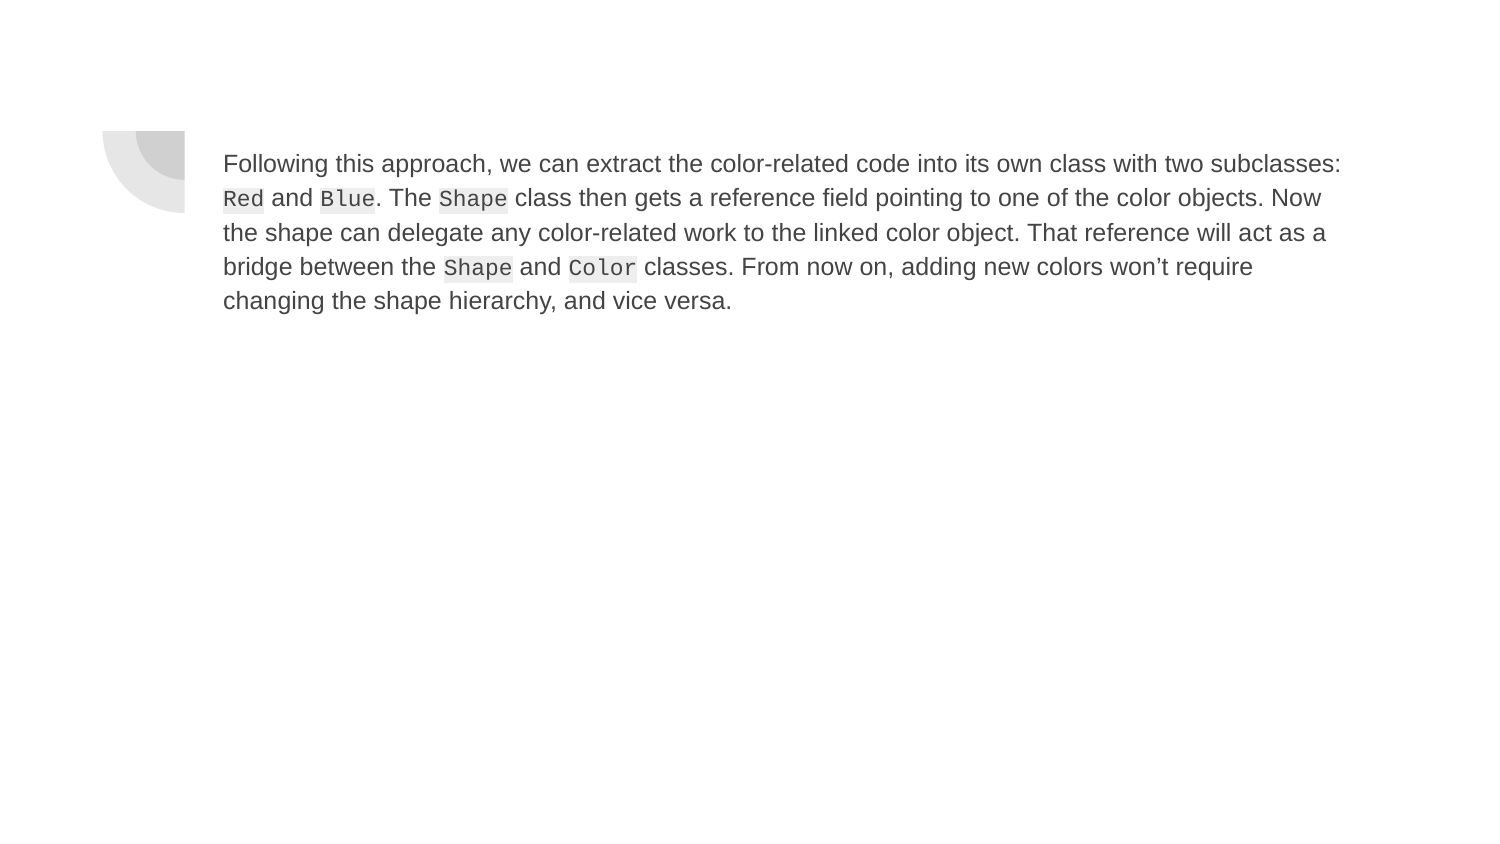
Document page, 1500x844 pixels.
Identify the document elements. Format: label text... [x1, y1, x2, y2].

list Following this approach, we can extract the color-related code into its own class with two subclasses: Red and Blue. The Shape class then gets a reference field pointing to one of the color objects. Now the shape can delegate any color-related work to the linked color object. That reference will act as a bridge between the Shape and Color classes. From now on, adding new colors won’t require changing the shape hierarchy, and vice versa. [208, 127, 1362, 378]
